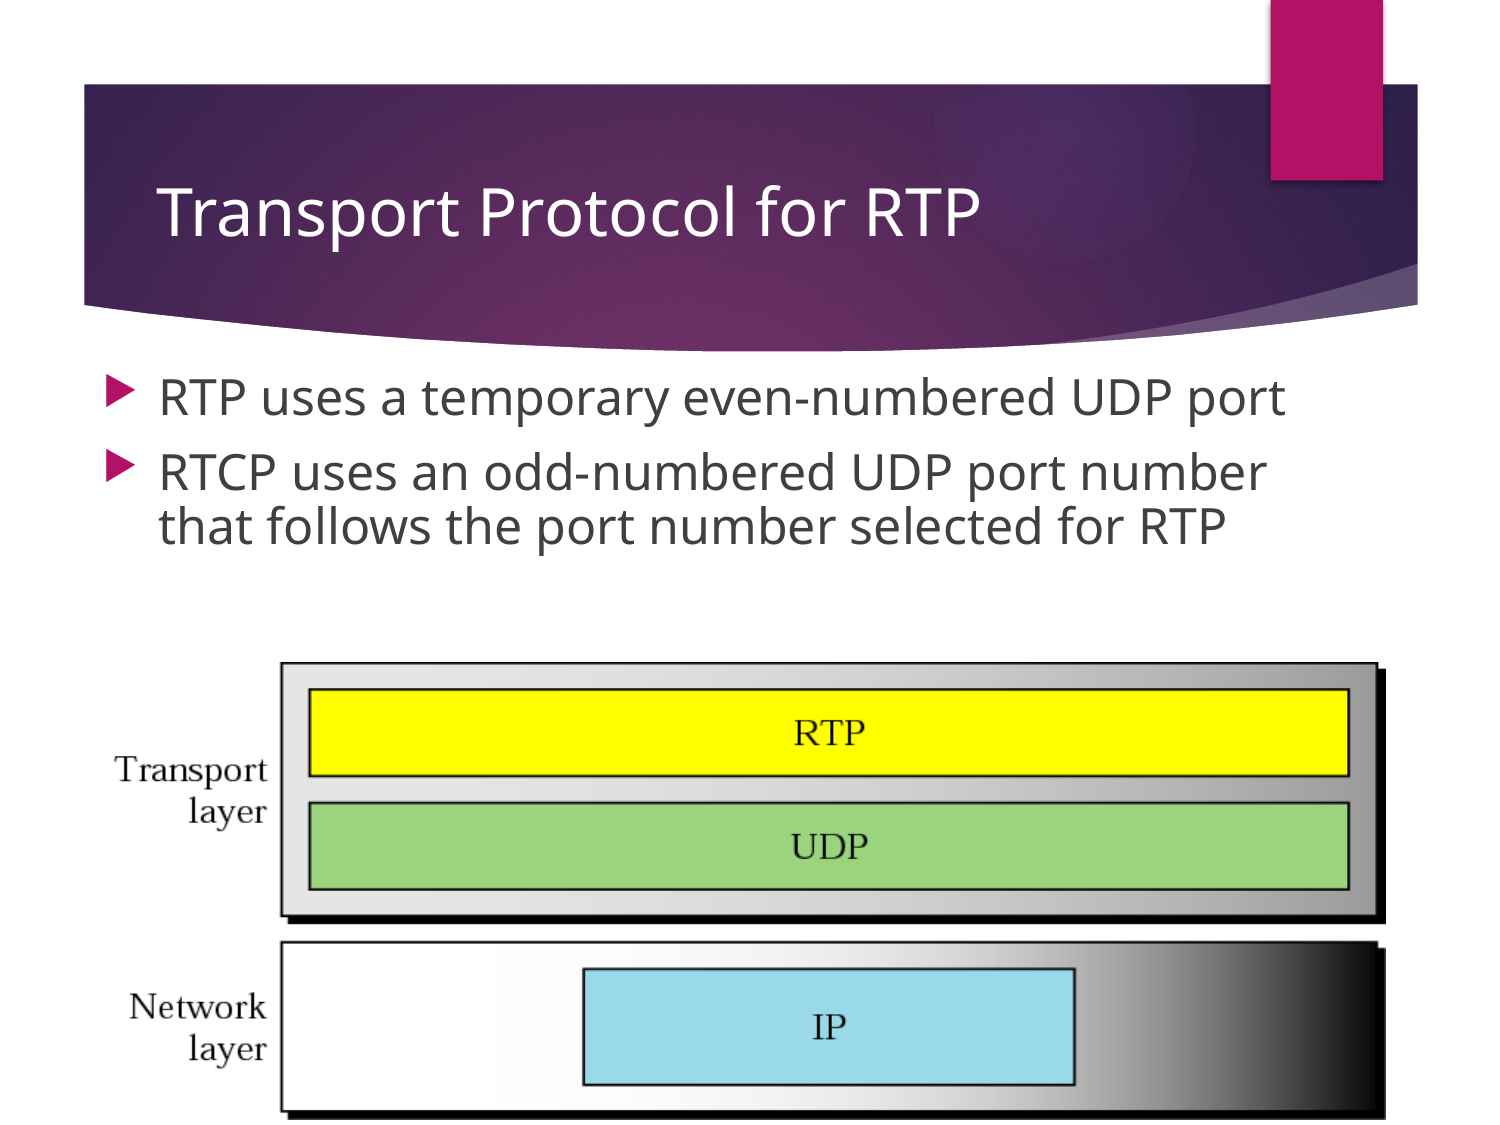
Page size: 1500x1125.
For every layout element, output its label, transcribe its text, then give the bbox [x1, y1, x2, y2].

picture [114, 662, 1386, 1120]
title Transport Protocol for RTP [141, 152, 1183, 269]
list RTP uses a temporary even-numbered UDP port RTCP uses an odd-numbered UDP port number that follows the port number selected for RTP [87, 364, 1363, 600]
